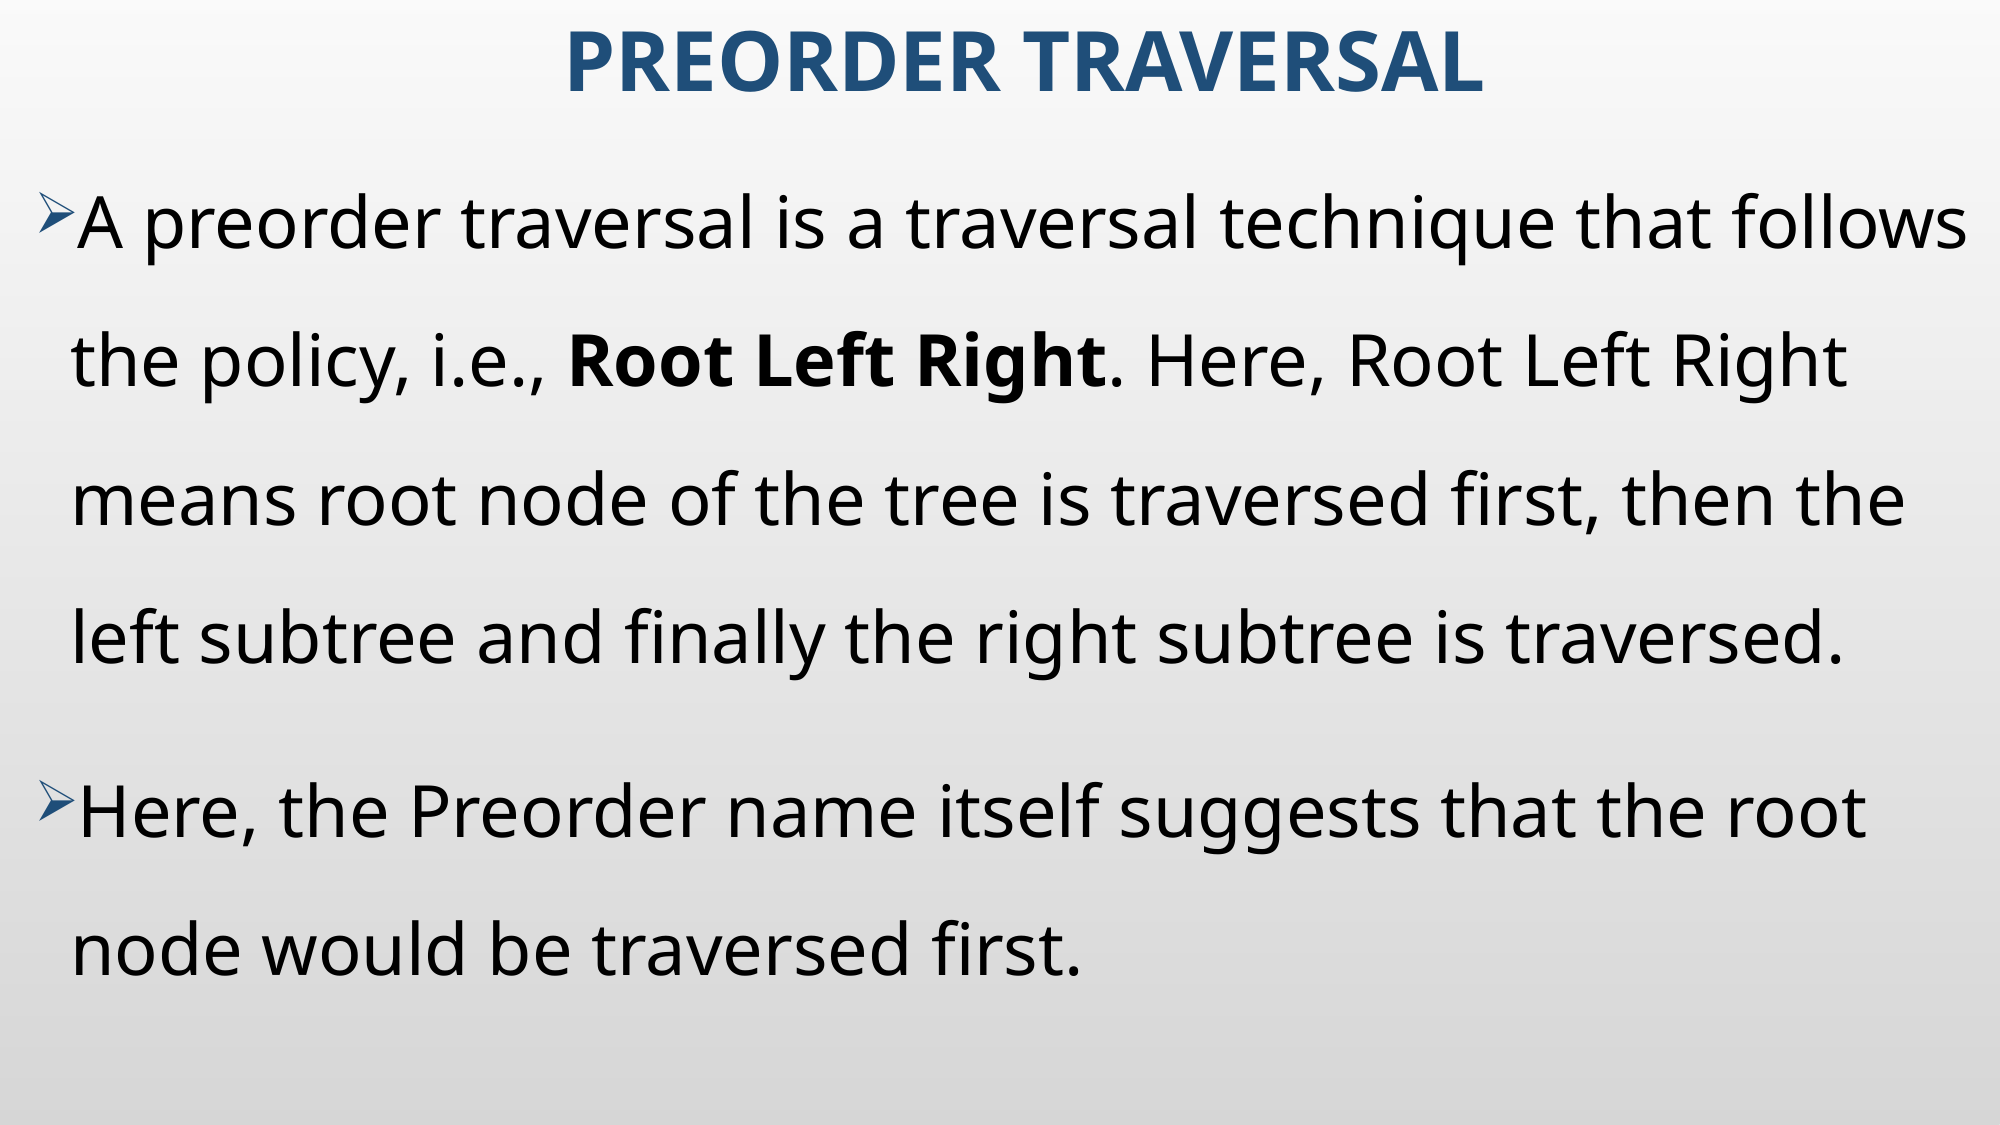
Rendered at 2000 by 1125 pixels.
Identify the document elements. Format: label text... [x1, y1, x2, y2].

list A preorder traversal is a traversal technique that follows the policy, i.e., Root Left Right. Here, Root Left Right means root node of the tree is traversed first, then the left subtree and finally the right subtree is traversed. Here, the Preorder name itself suggests that the root node would be traversed first. [12, 117, 2000, 1125]
title Preorder Traversal [62, 0, 1988, 117]
